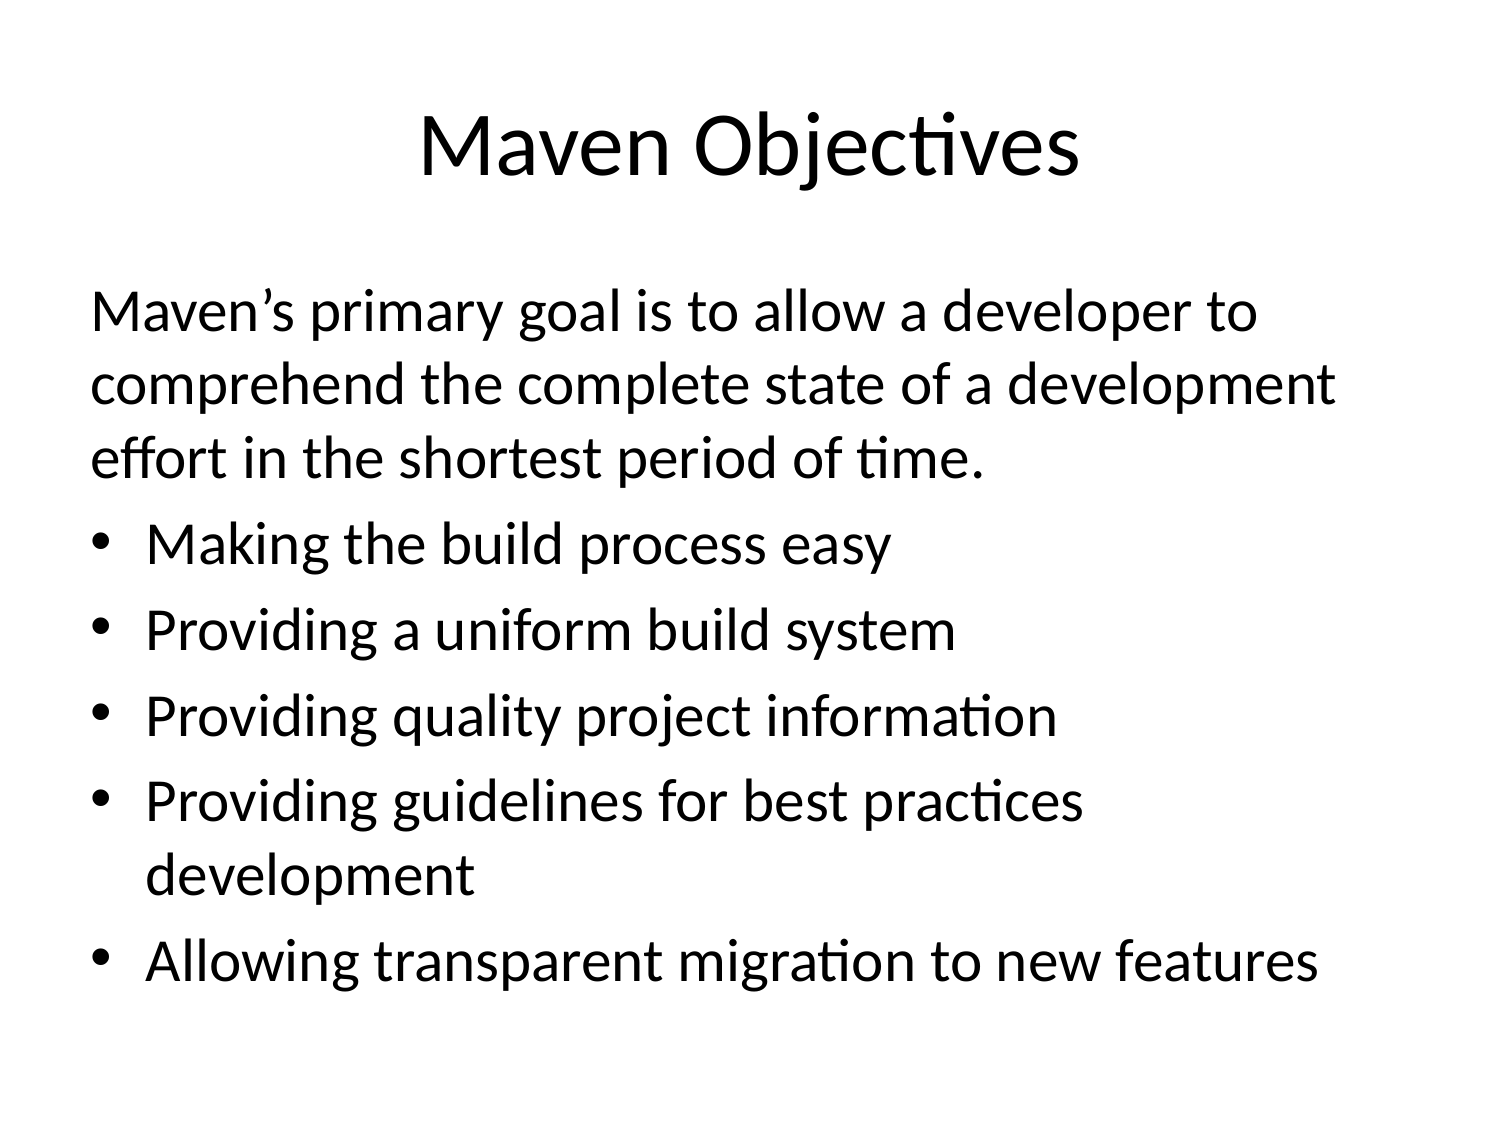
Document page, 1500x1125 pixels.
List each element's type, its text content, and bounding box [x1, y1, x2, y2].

list Maven’s primary goal is to allow a developer to comprehend the complete state of a development effort in the shortest period of time. Making the build process easy Providing a uniform build system Providing quality project information Providing guidelines for best practices development Allowing transparent migration to new features [75, 262, 1425, 1005]
title Maven Objectives [75, 45, 1425, 233]
